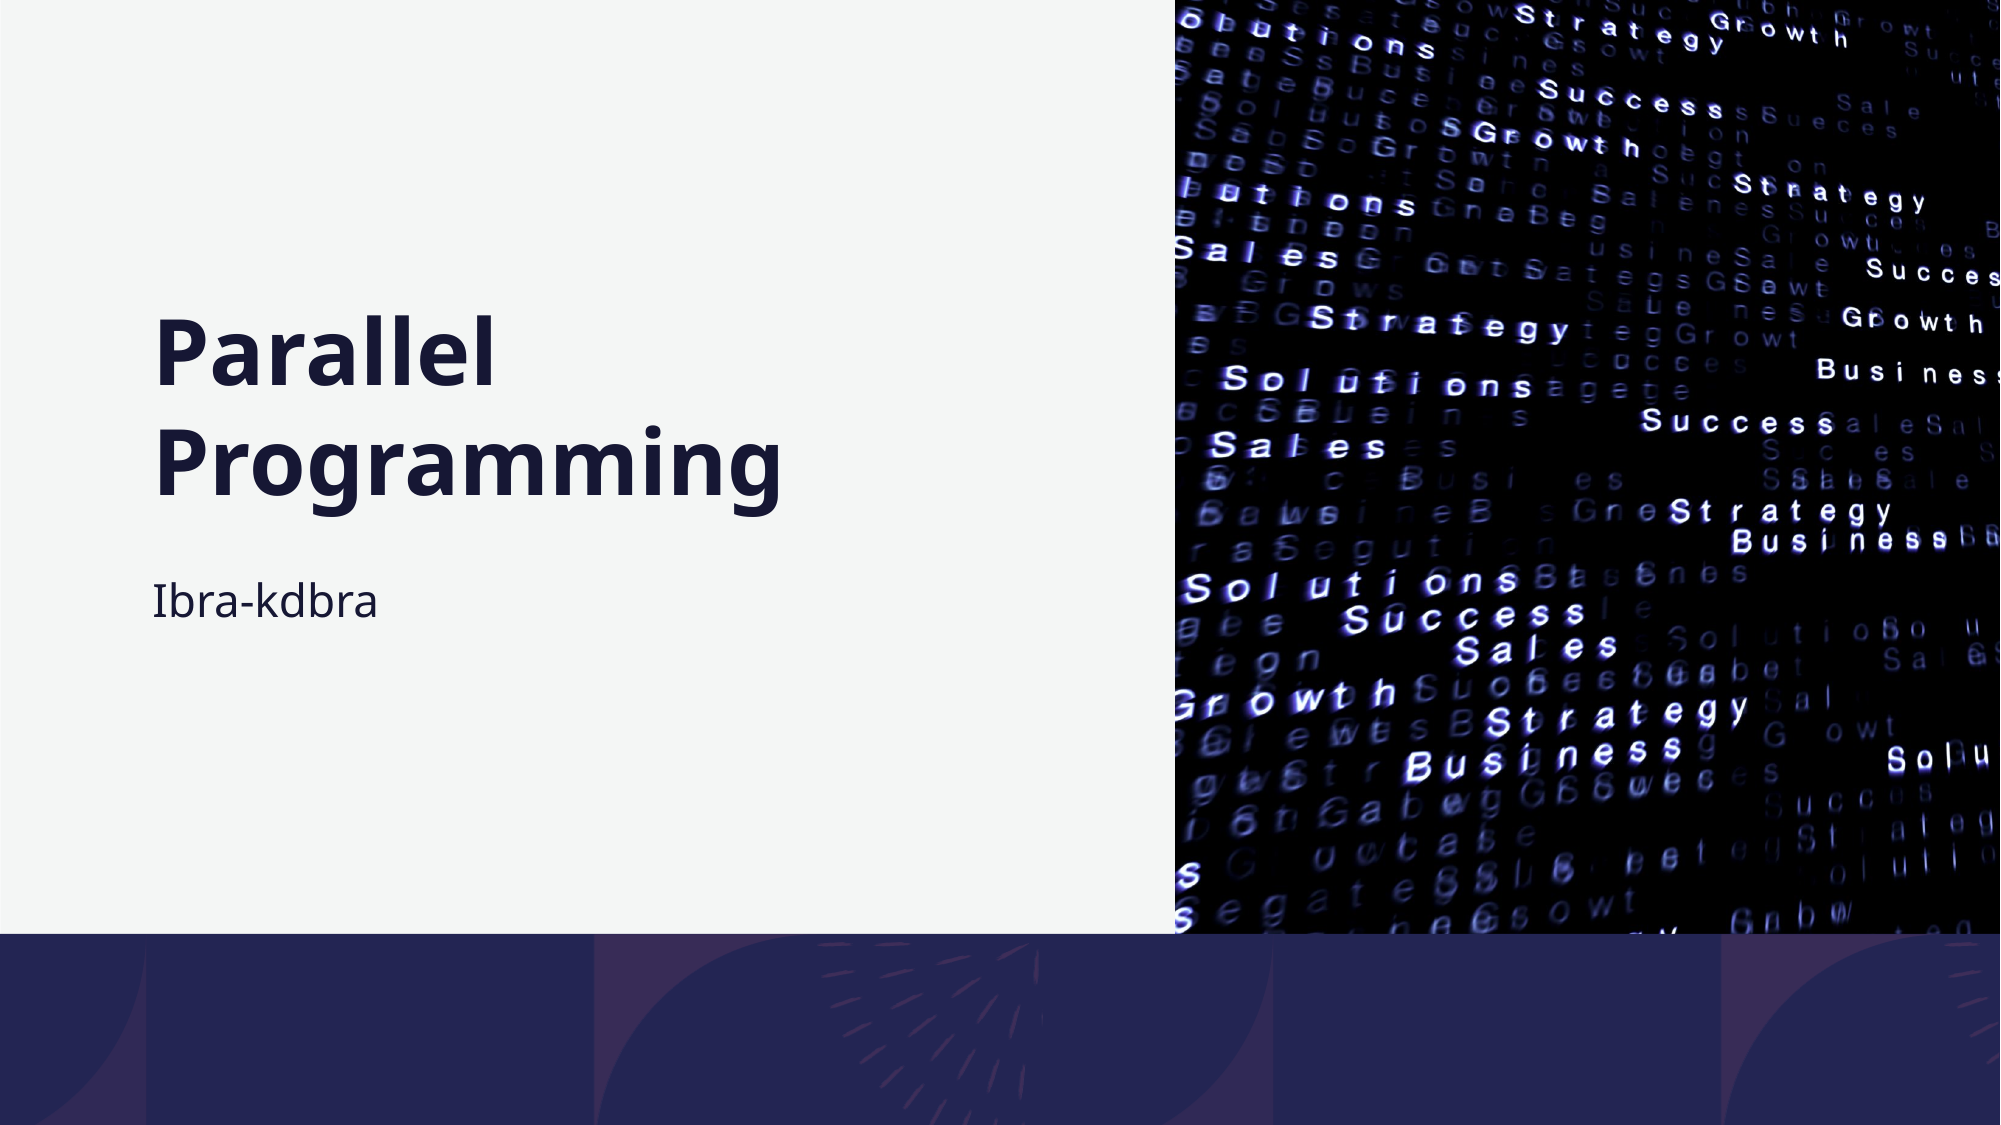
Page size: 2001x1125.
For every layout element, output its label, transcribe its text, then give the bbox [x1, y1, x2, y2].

text_box [0, 0, 1174, 933]
text_box [0, 933, 2000, 1125]
subtitle Ibra-kdbra [137, 559, 1089, 853]
title Parallel Programming [137, 84, 1089, 522]
picture [1174, 0, 2000, 934]
